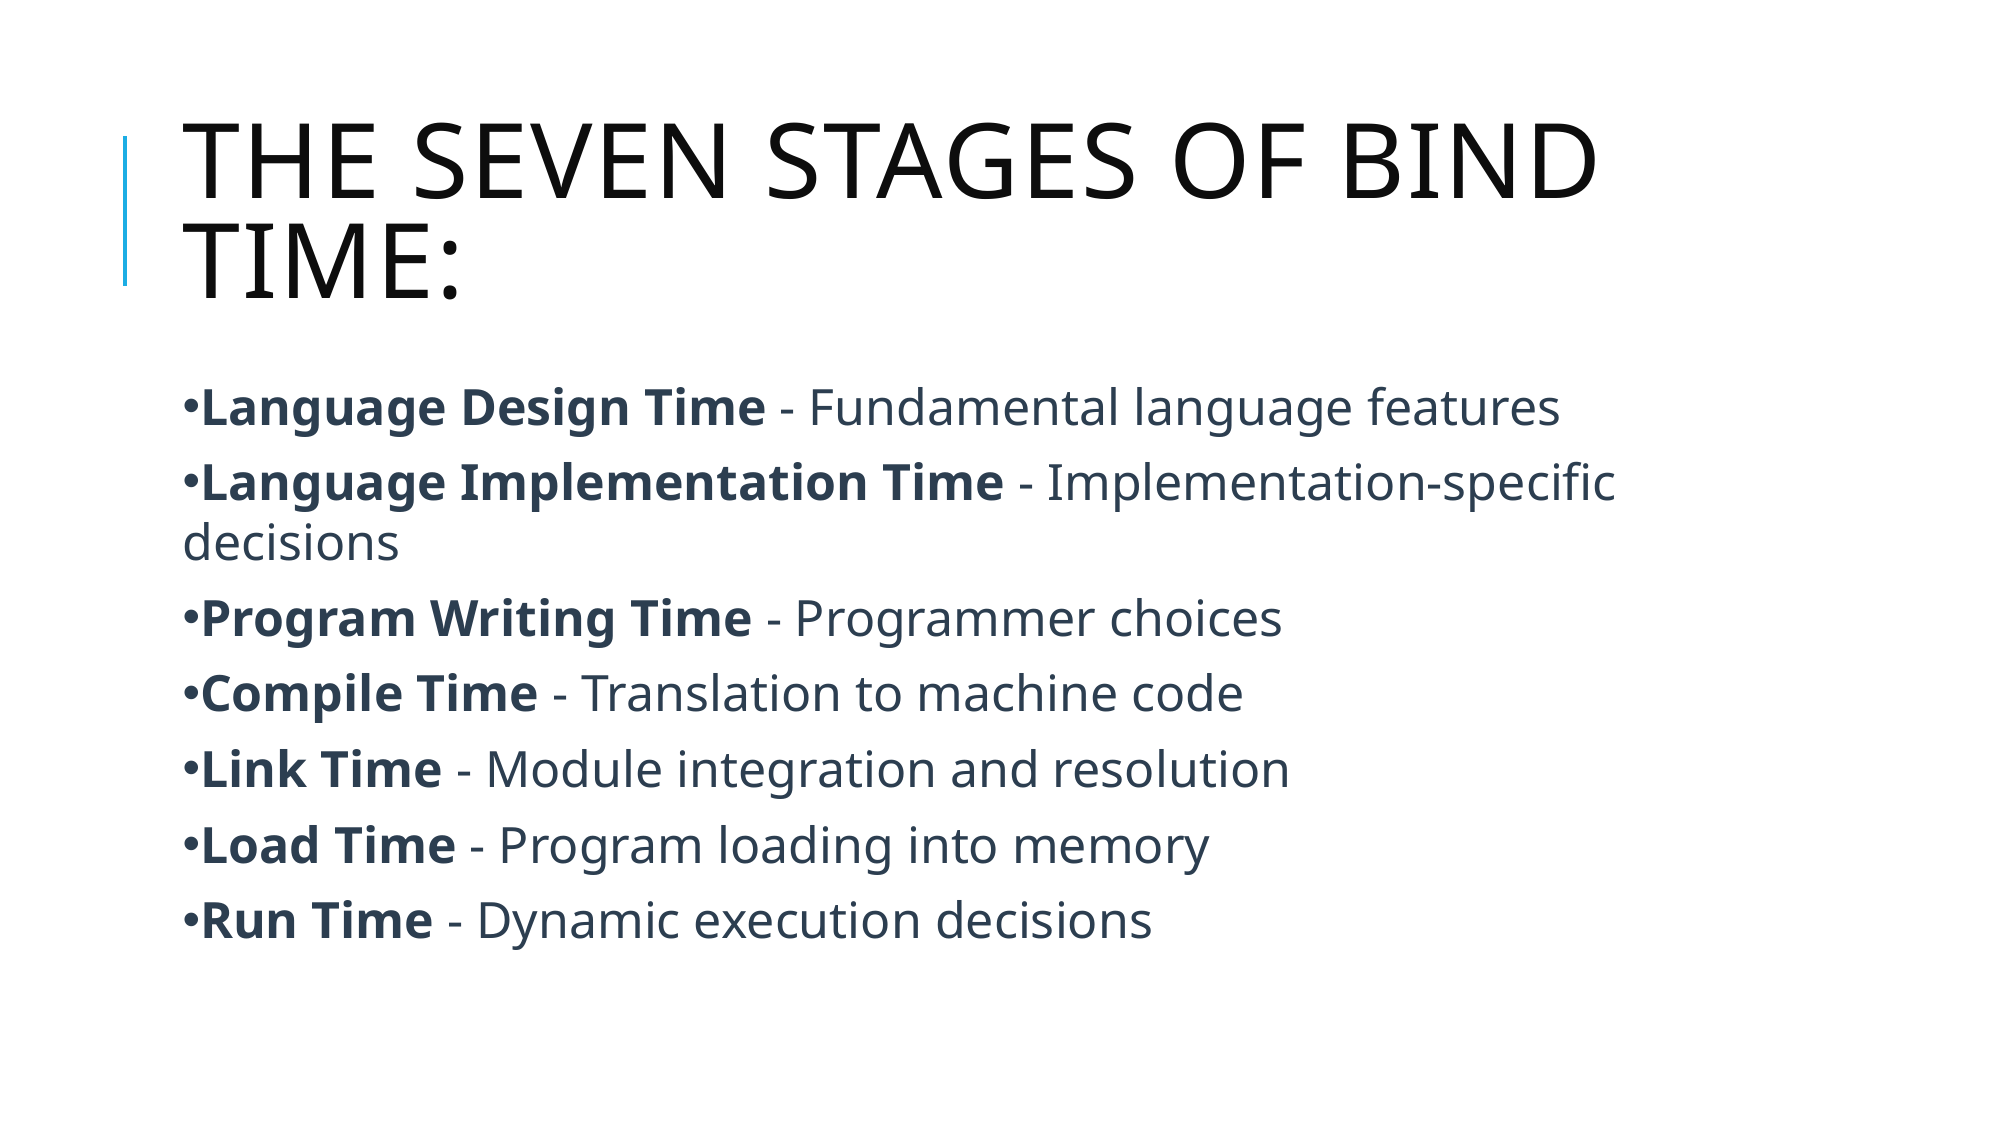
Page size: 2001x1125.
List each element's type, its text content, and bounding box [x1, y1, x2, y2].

title The Seven Stages of Bind Time: [168, 96, 1763, 342]
text_box Language Design Time - Fundamental language features Language Implementation Time - Implementation-specific decisions Program Writing Time - Programmer choices Compile Time - Translation to machine code Link Time - Module integration and resolution Load Time - Program loading into memory Run Time - Dynamic execution decisions [167, 367, 1828, 957]
